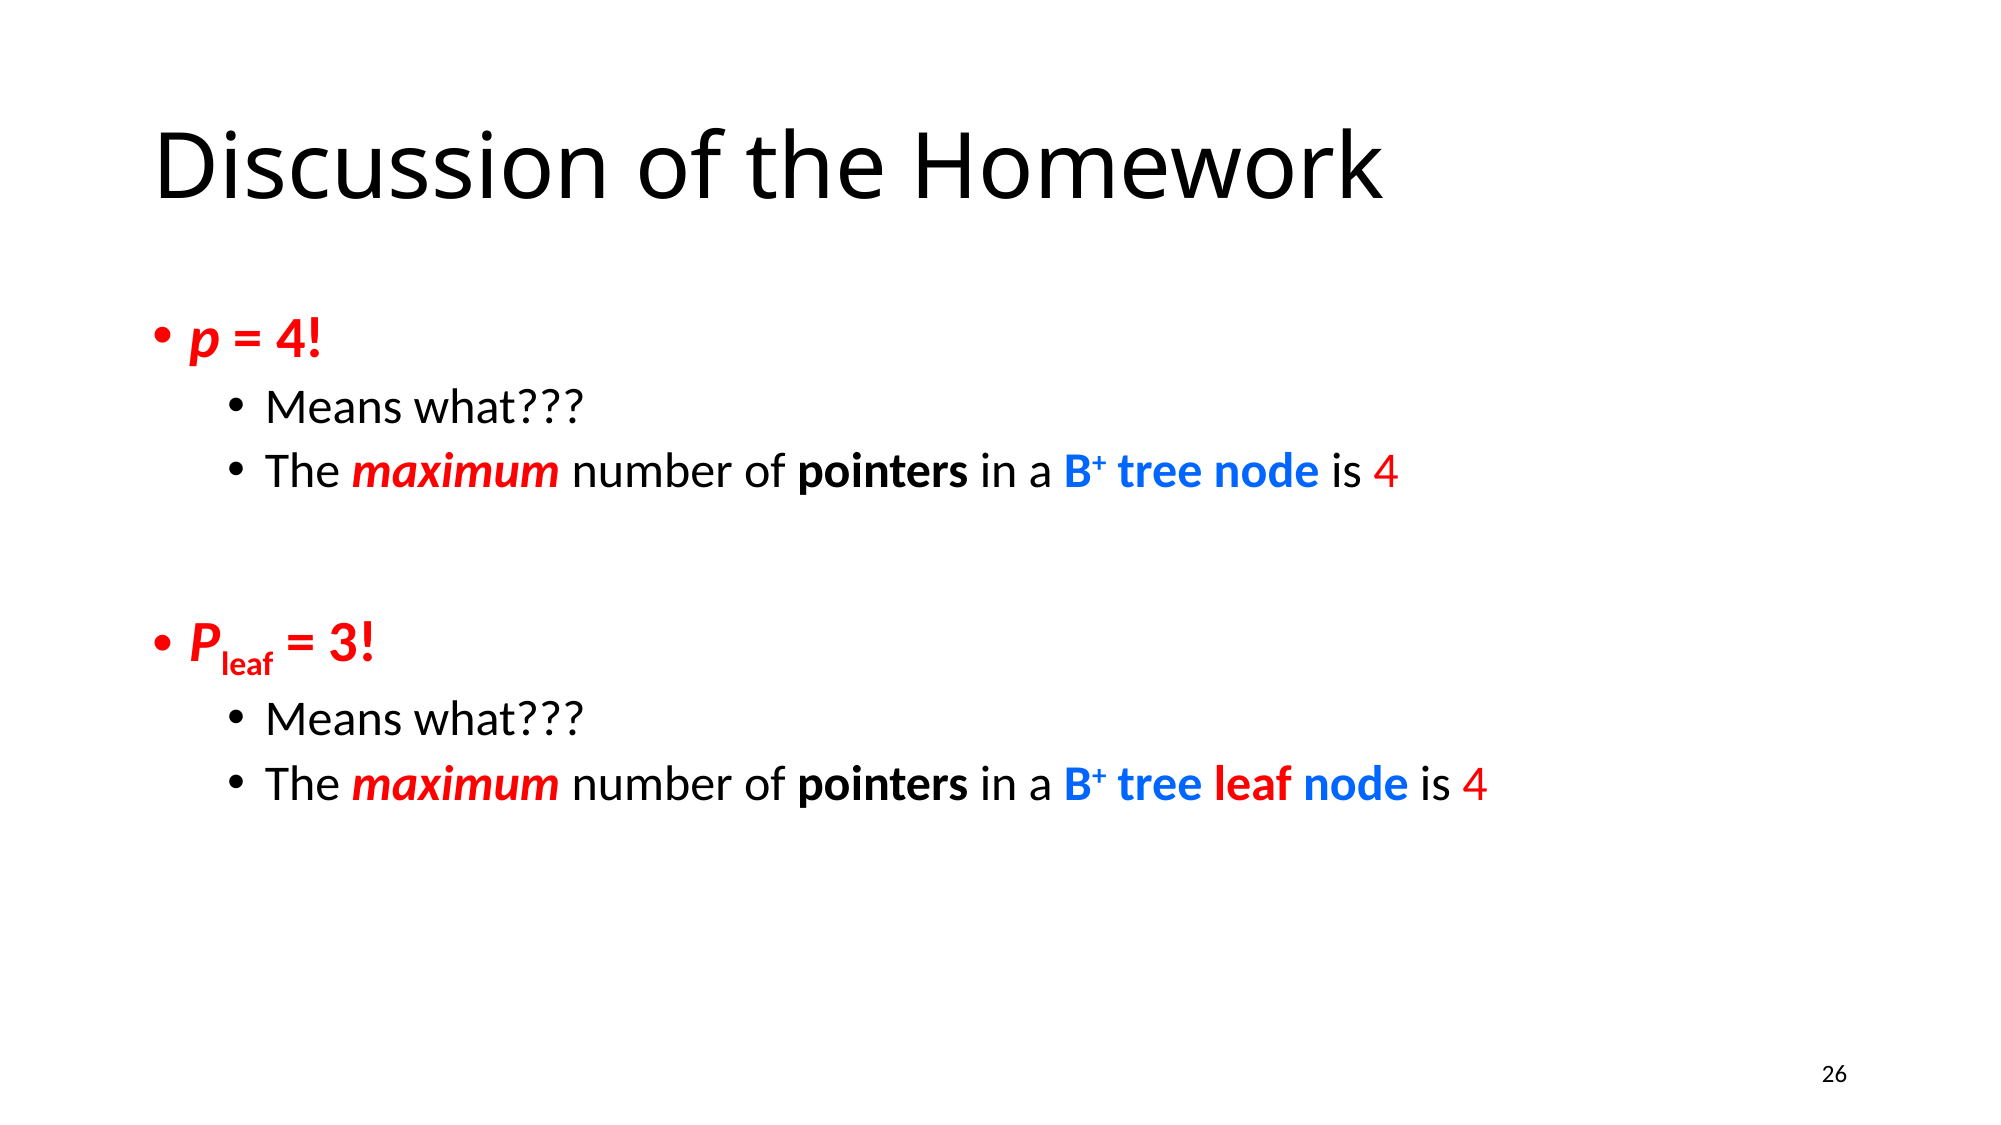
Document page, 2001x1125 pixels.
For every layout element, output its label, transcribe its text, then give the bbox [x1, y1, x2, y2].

slide_number 26 [1412, 1042, 1863, 1103]
list p = 4! Means what??? The maximum number of pointers in a B+ tree node is 4 Pleaf = 3! Means what??? The maximum number of pointers in a B+ tree leaf node is 4 [137, 299, 1863, 1014]
title Discussion of the Homework [137, 59, 1863, 278]
